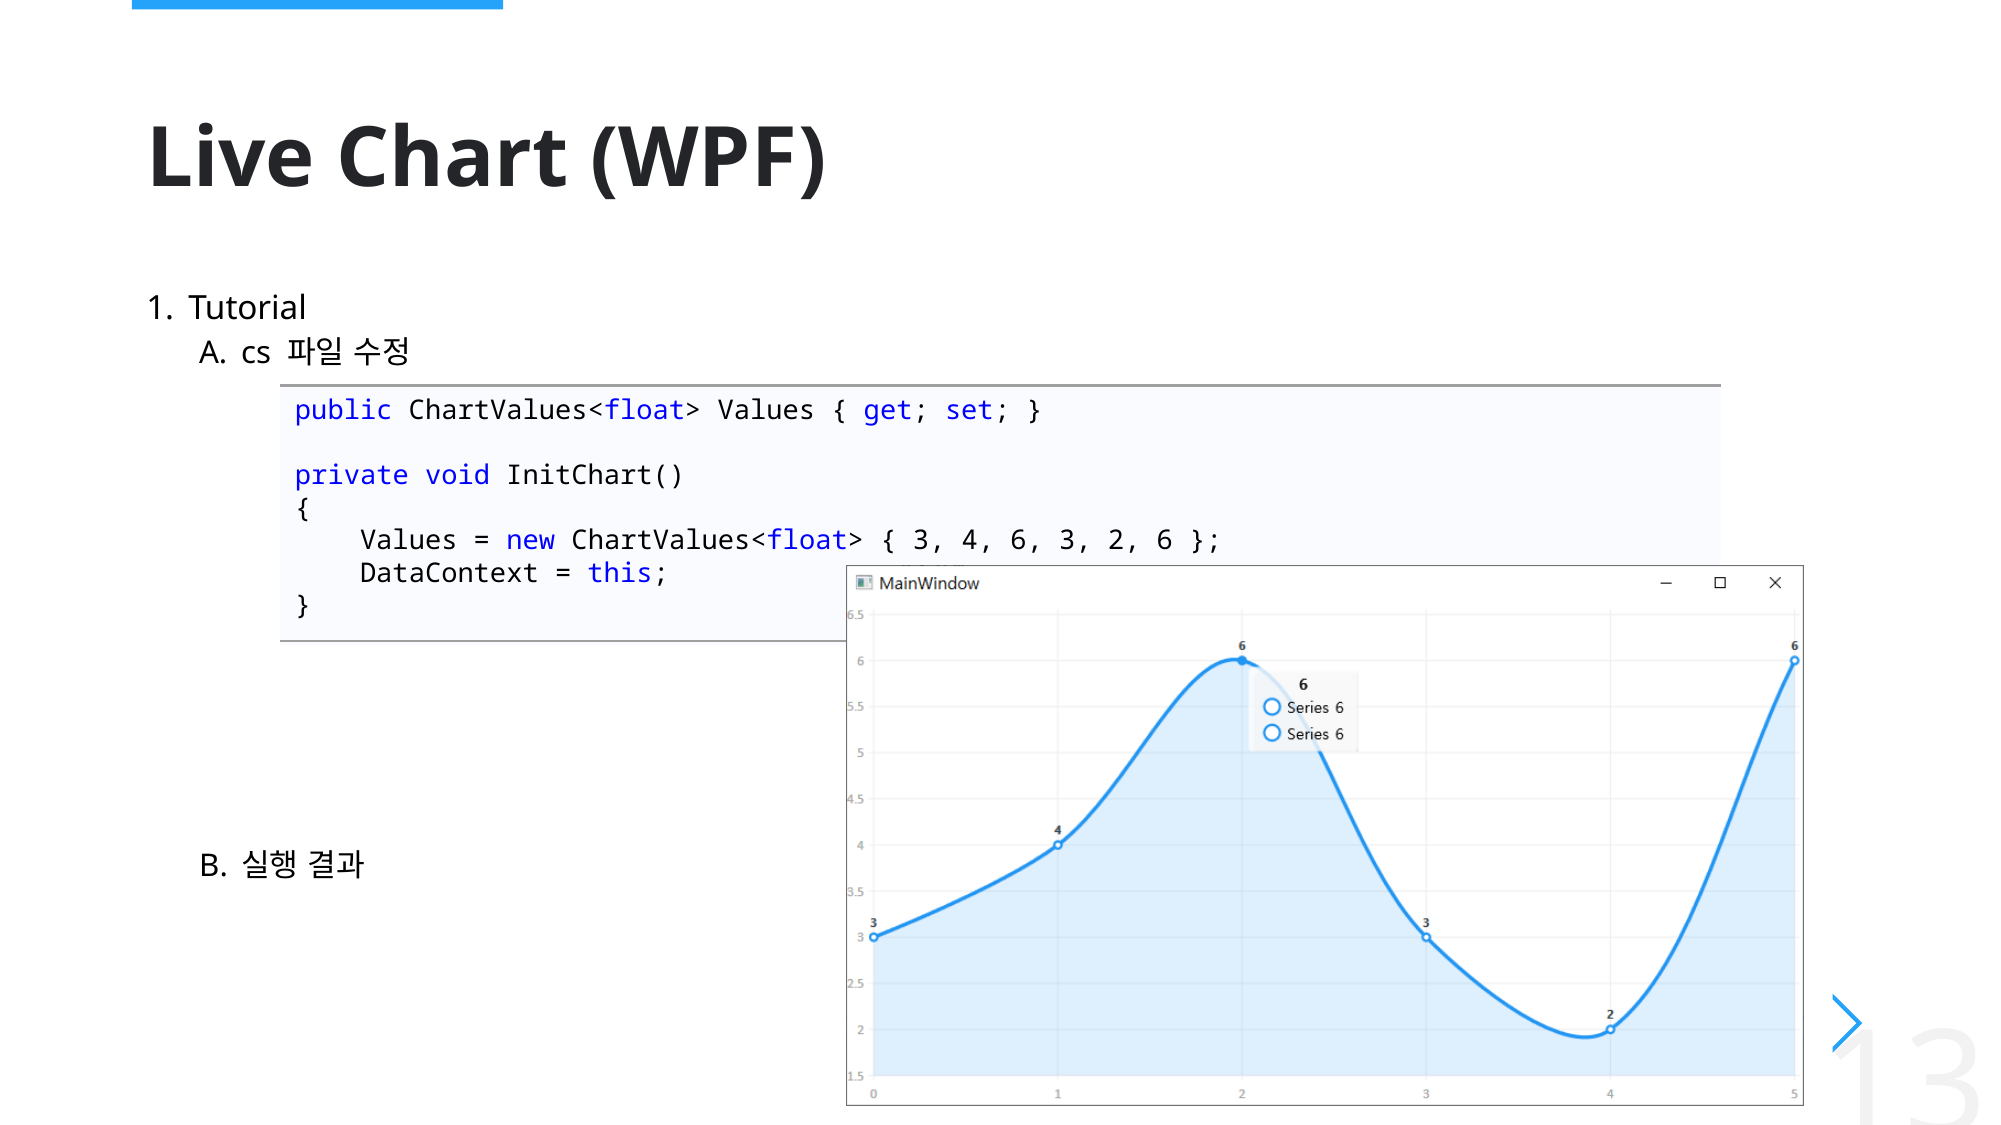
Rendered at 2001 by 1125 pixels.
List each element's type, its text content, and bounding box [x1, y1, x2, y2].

list Tutorial cs 파일 수정 실행 결과 [131, 278, 1870, 970]
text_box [280, 385, 1721, 646]
slide_number 13 [1534, 981, 2000, 1125]
title Live Chart (WPF) [131, 95, 1870, 201]
picture [846, 565, 1804, 1106]
